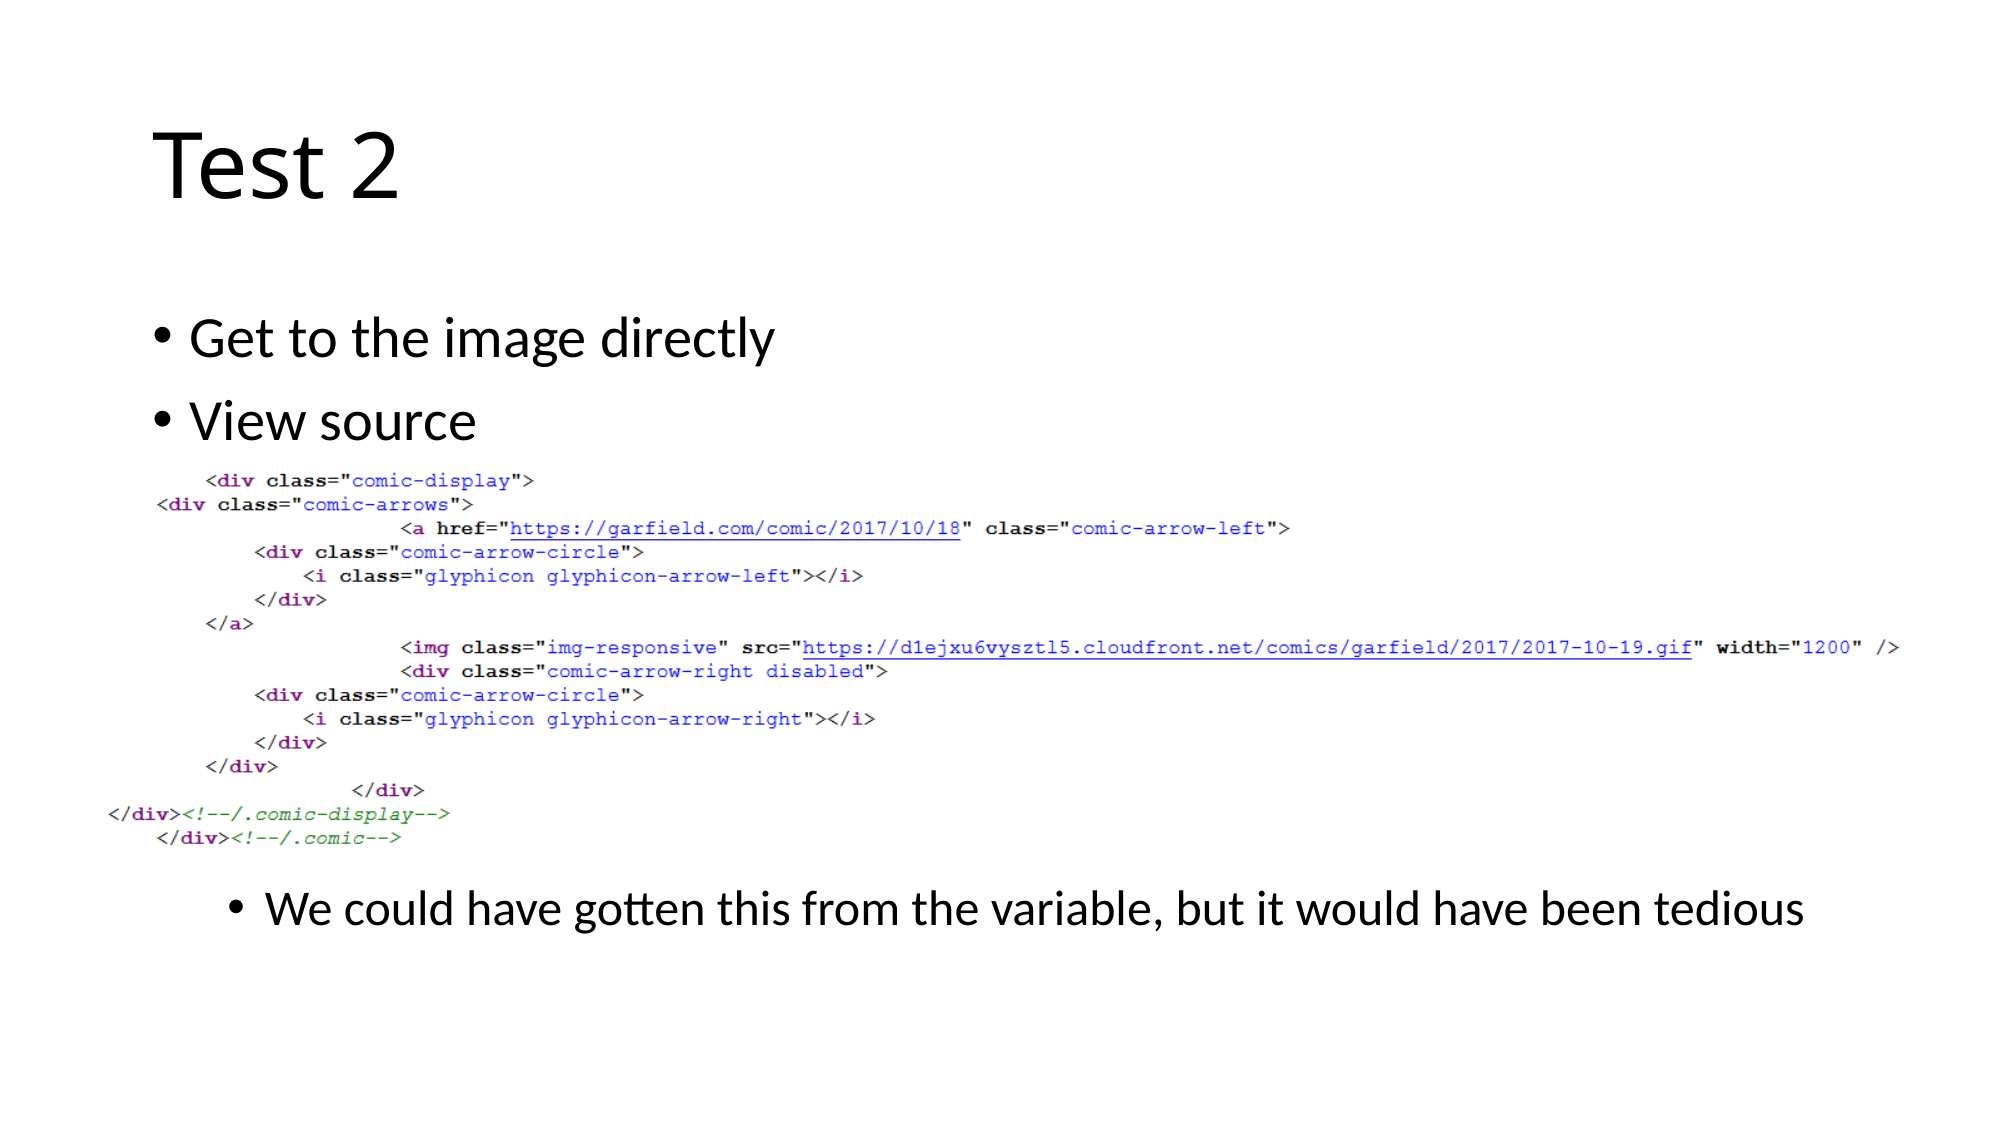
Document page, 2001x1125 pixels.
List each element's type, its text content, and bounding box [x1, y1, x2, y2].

title Test 2 [137, 59, 1863, 278]
list Get to the image directly View source We could have gotten this from the variable, but it would have been tedious [137, 854, 1863, 1014]
list Get to the image directly View source We could have gotten this from the variable, but it would have been tedious [137, 299, 1863, 459]
picture [77, 459, 1922, 854]
